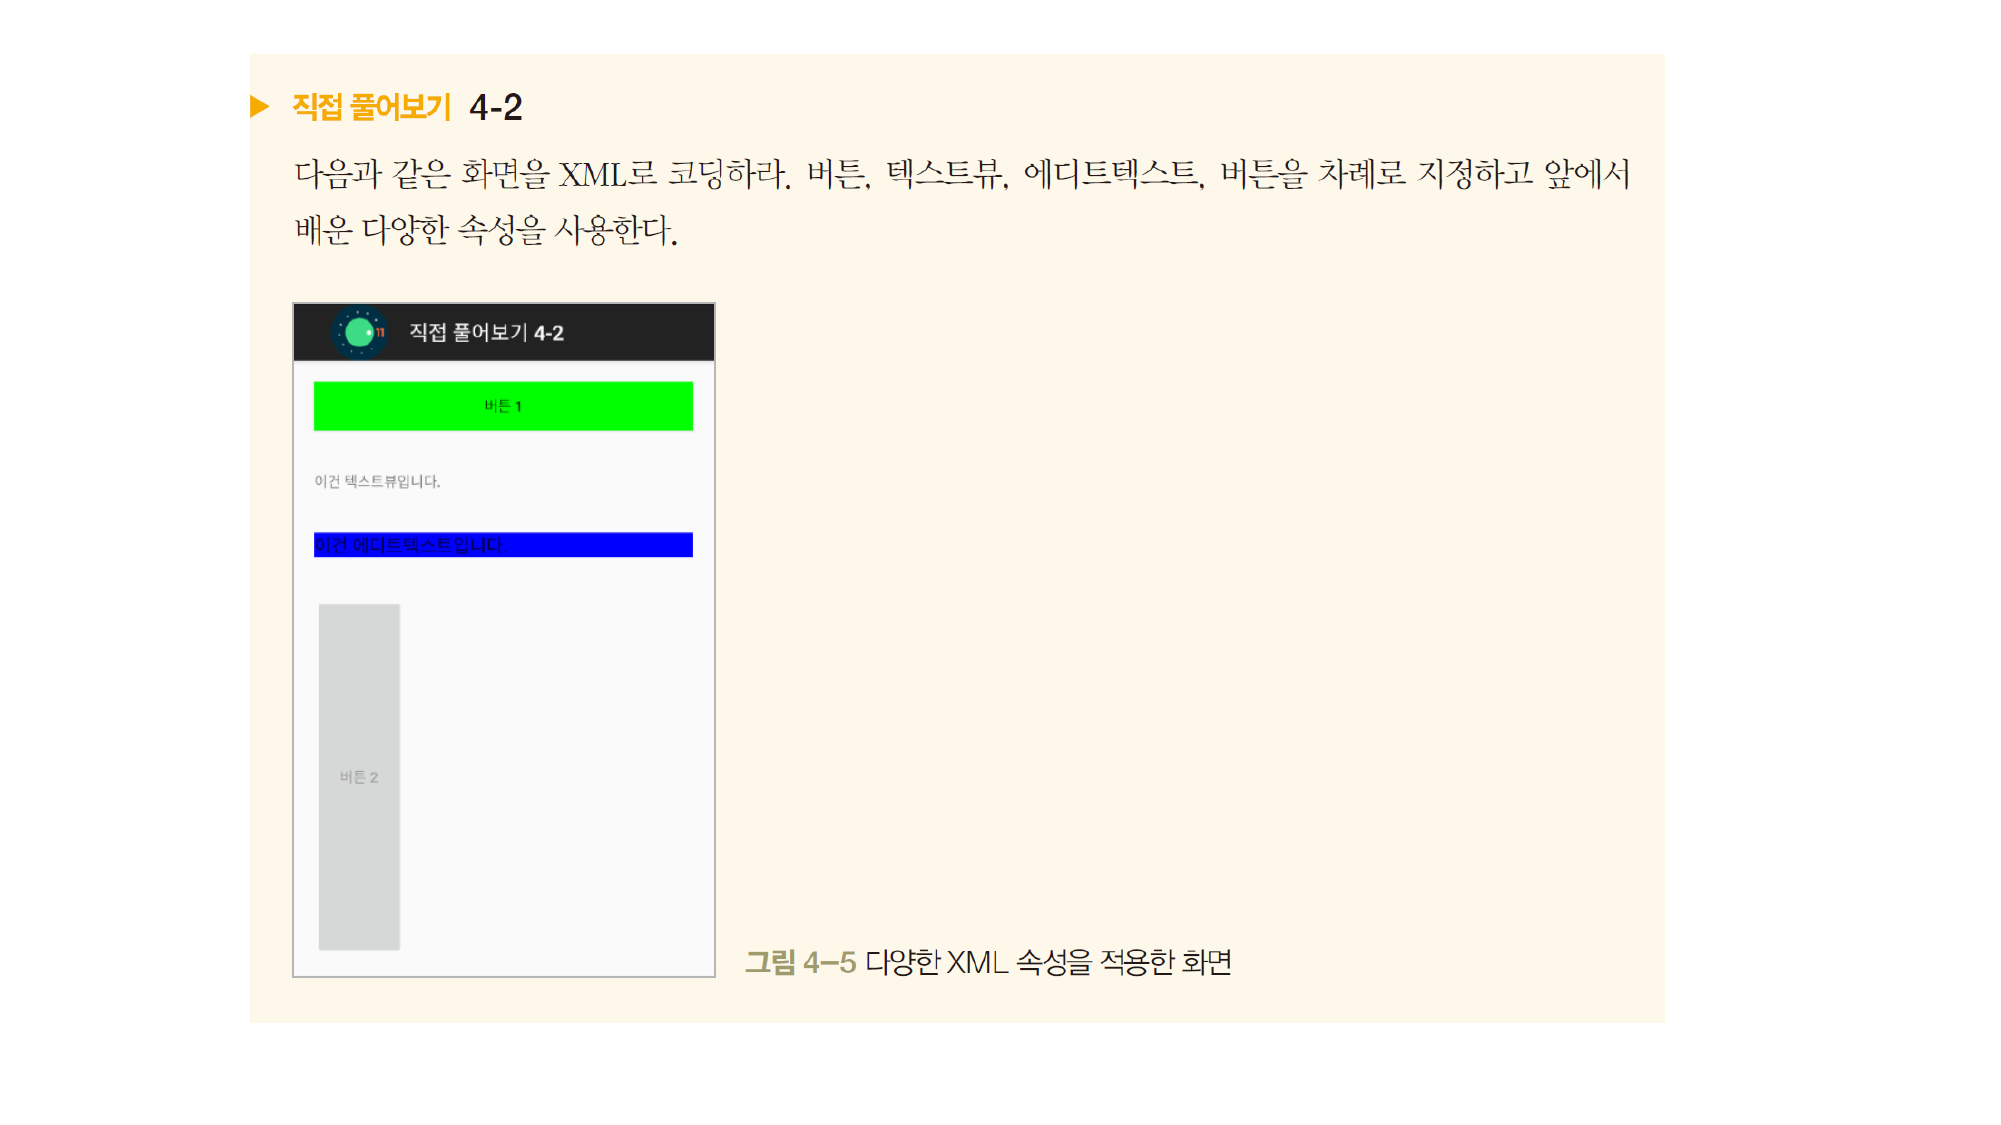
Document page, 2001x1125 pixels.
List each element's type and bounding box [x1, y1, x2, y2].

picture [241, 43, 1671, 1030]
